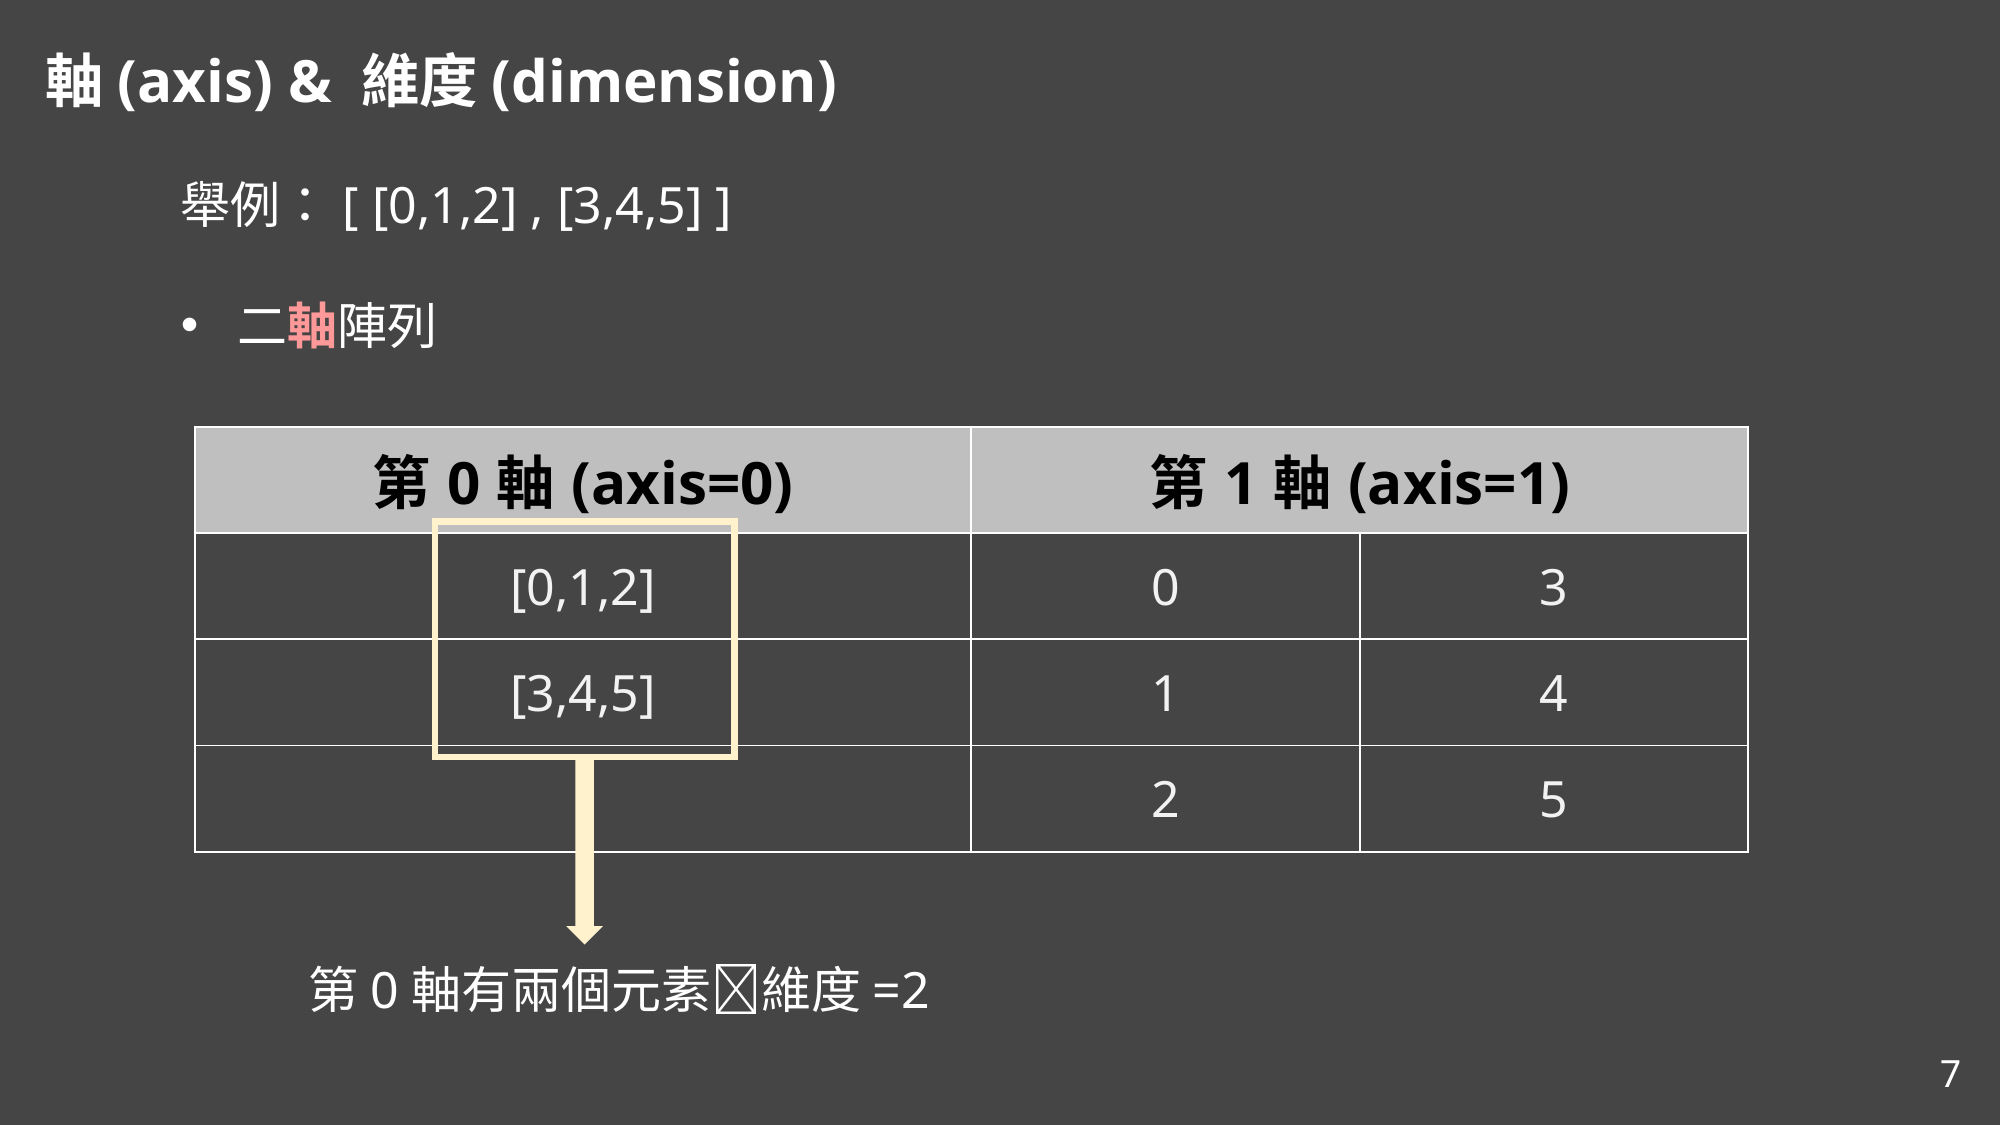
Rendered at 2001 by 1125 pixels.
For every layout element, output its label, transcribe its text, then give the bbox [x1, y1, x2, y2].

table_header 第1軸(axis=1) [972, 428, 1747, 532]
table_cell [0,1,2] [736, 534, 970, 638]
table_cell [196, 746, 574, 851]
table_cell [595, 746, 970, 851]
text_box 二軸陣列 [166, 287, 1303, 362]
table_cell 0 [972, 534, 1359, 638]
table_header 第0軸(axis=0) [196, 428, 970, 532]
table_cell 1 [972, 640, 1359, 745]
text_box [434, 520, 736, 758]
table_cell 4 [1361, 640, 1747, 745]
table_cell 2 [972, 746, 1359, 851]
table_cell [3,4,5] [196, 640, 434, 745]
text_box 軸(axis) & 維度(dimension) [30, 37, 1168, 122]
table_cell [3,4,5] [736, 640, 970, 745]
table_cell [0,1,2] [196, 534, 434, 638]
table_cell 3 [1361, 534, 1747, 638]
text_box 舉例：[ [0,1,2] , [3,4,5] ] [166, 166, 1303, 242]
text_box 第0軸有兩個元素維度=2 [293, 951, 1431, 1026]
text_box [563, 758, 606, 946]
table_cell 5 [1361, 746, 1747, 851]
